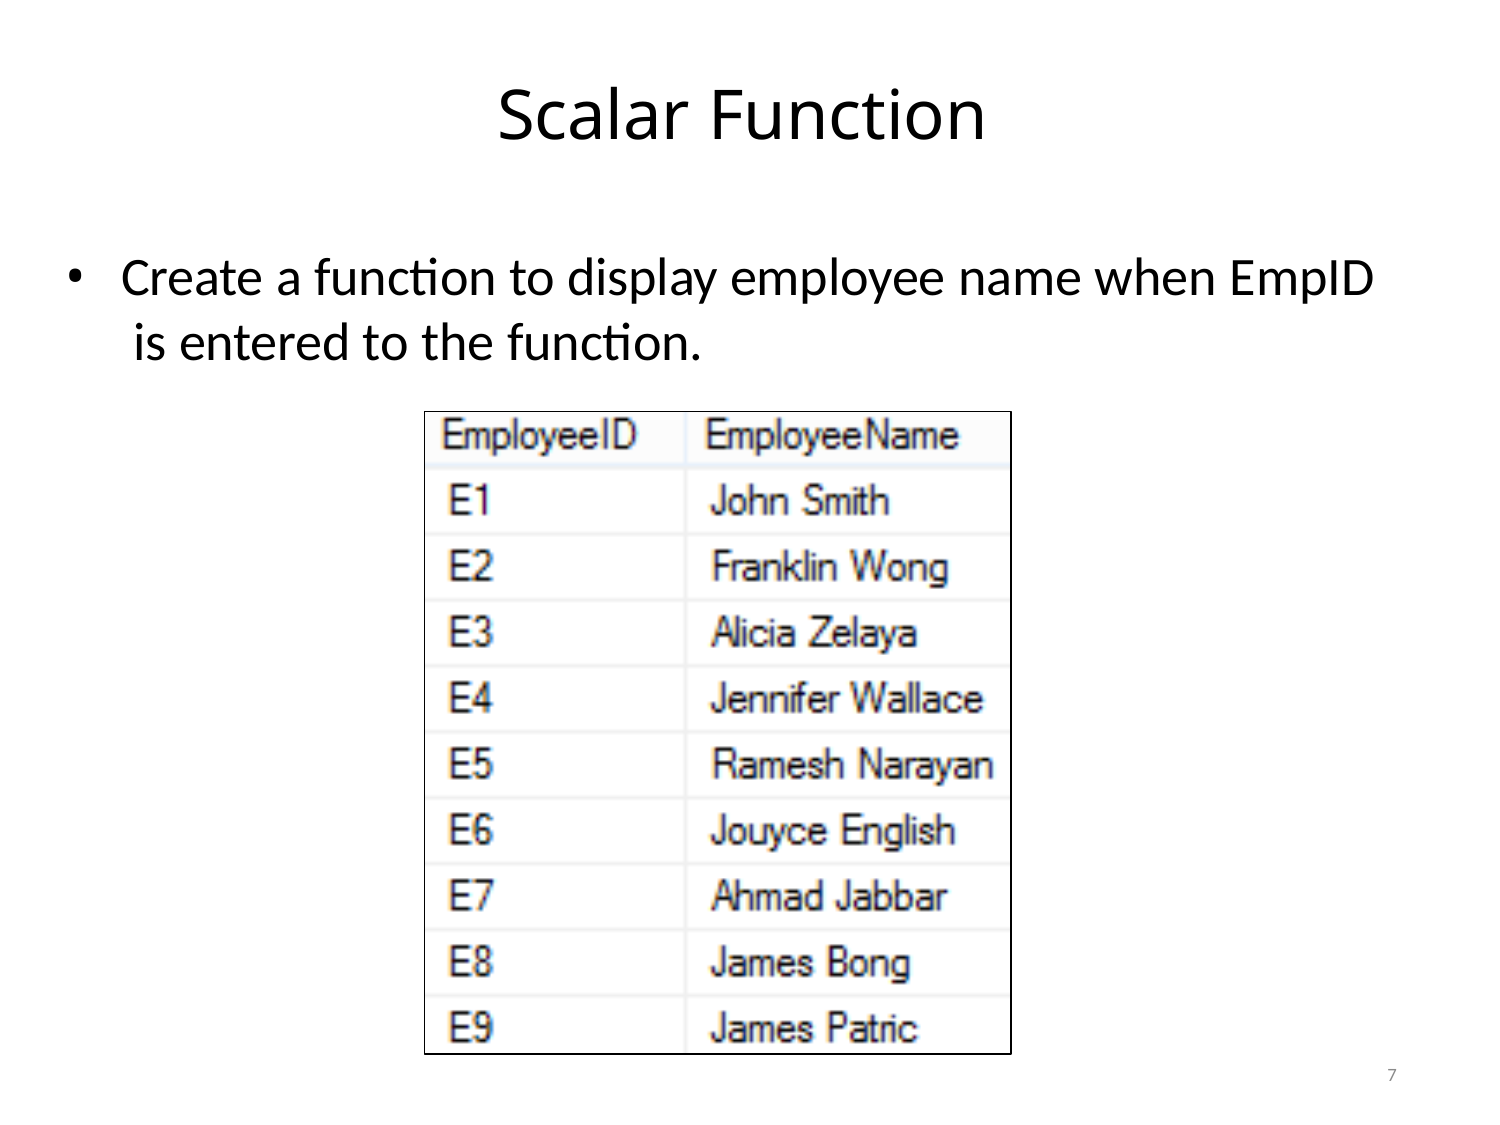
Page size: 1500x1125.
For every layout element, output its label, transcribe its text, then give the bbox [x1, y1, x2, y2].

slide_number 7 [1059, 746, 1397, 1125]
title Scalar Function [495, 15, 1026, 206]
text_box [423, 410, 1012, 1055]
text_box Create a function to display employee name when EmpID is entered to the function. [62, 239, 1384, 372]
